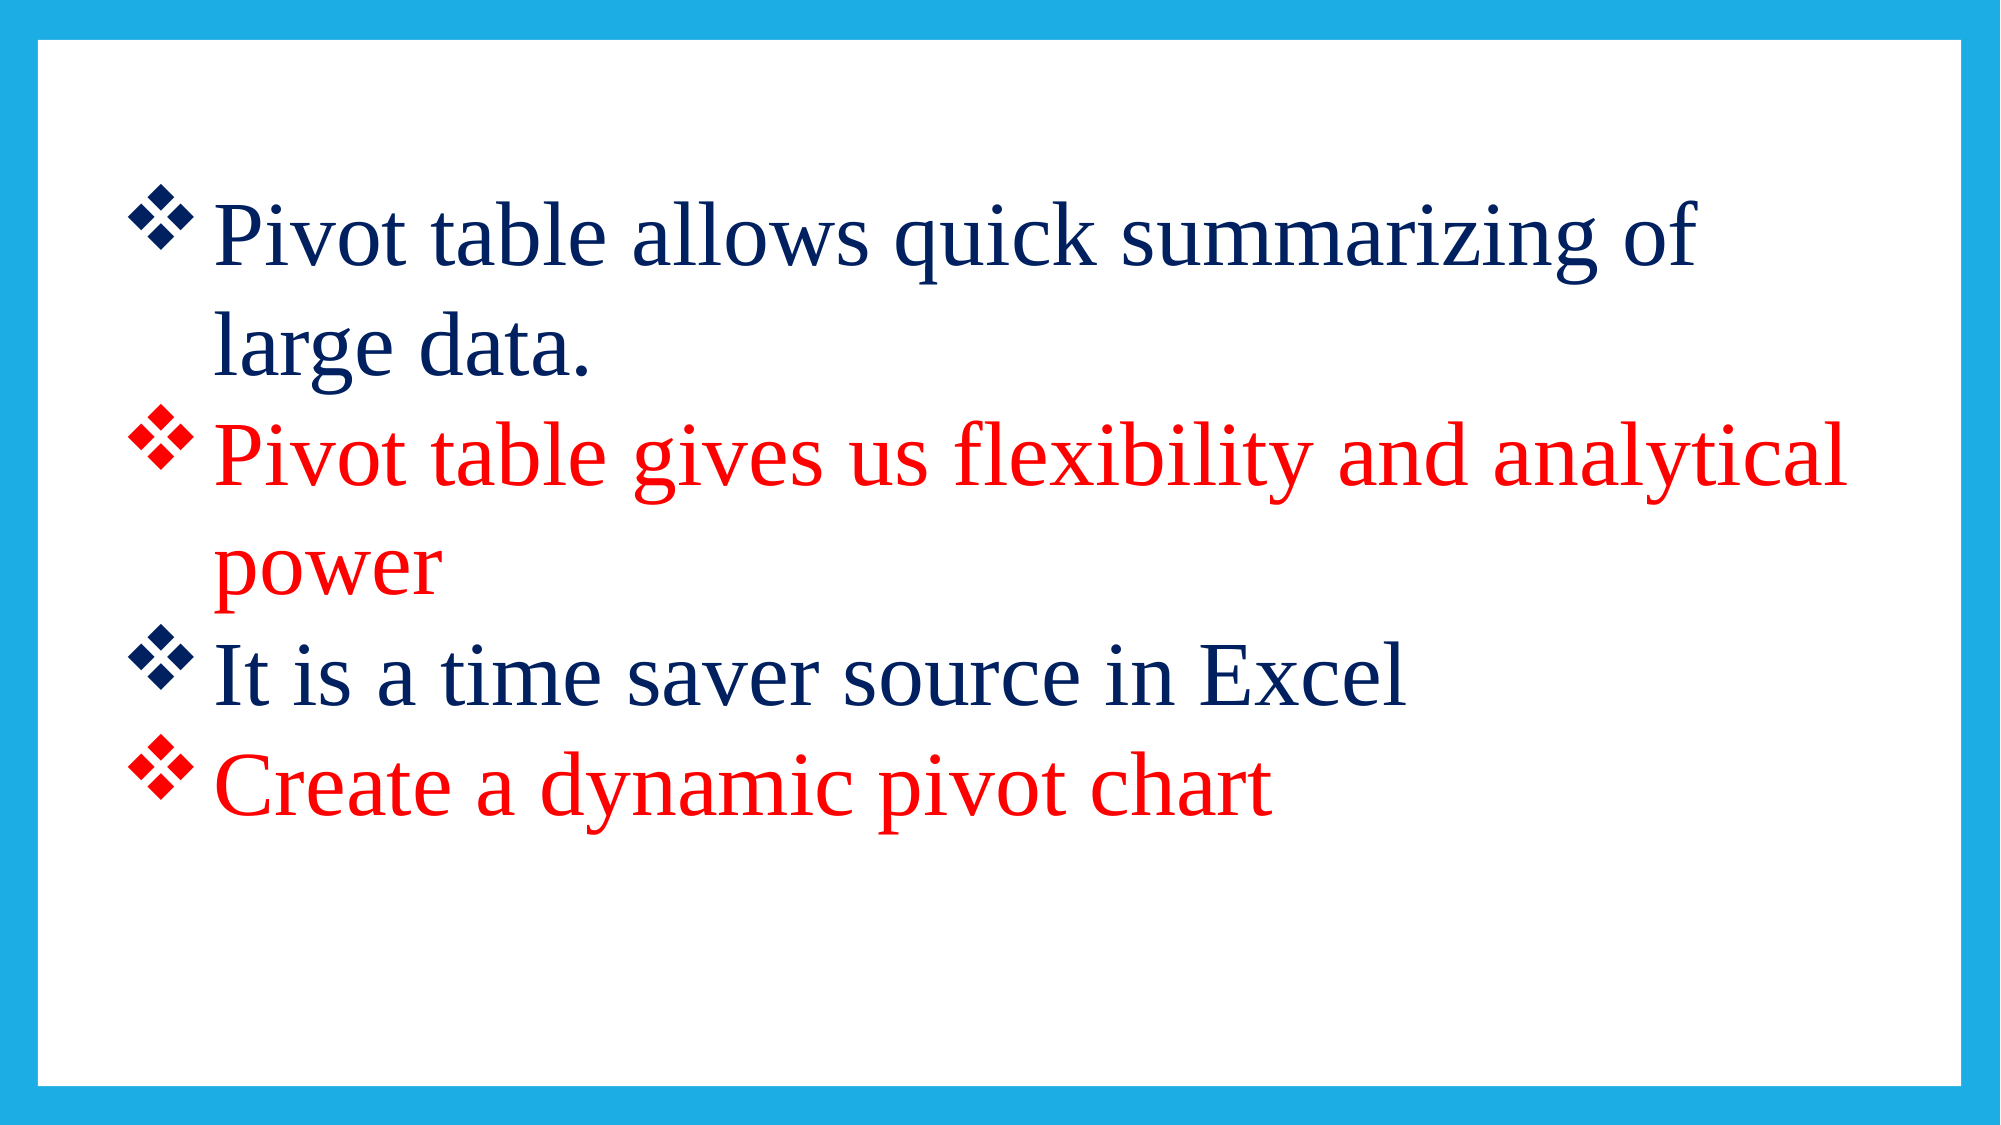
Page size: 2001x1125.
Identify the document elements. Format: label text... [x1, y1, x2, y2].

text_box Pivot table allows quick summarizing of large data. Pivot table gives us flexibility and analytical power It is a time saver source in Excel Create a dynamic pivot chart [105, 166, 1877, 951]
